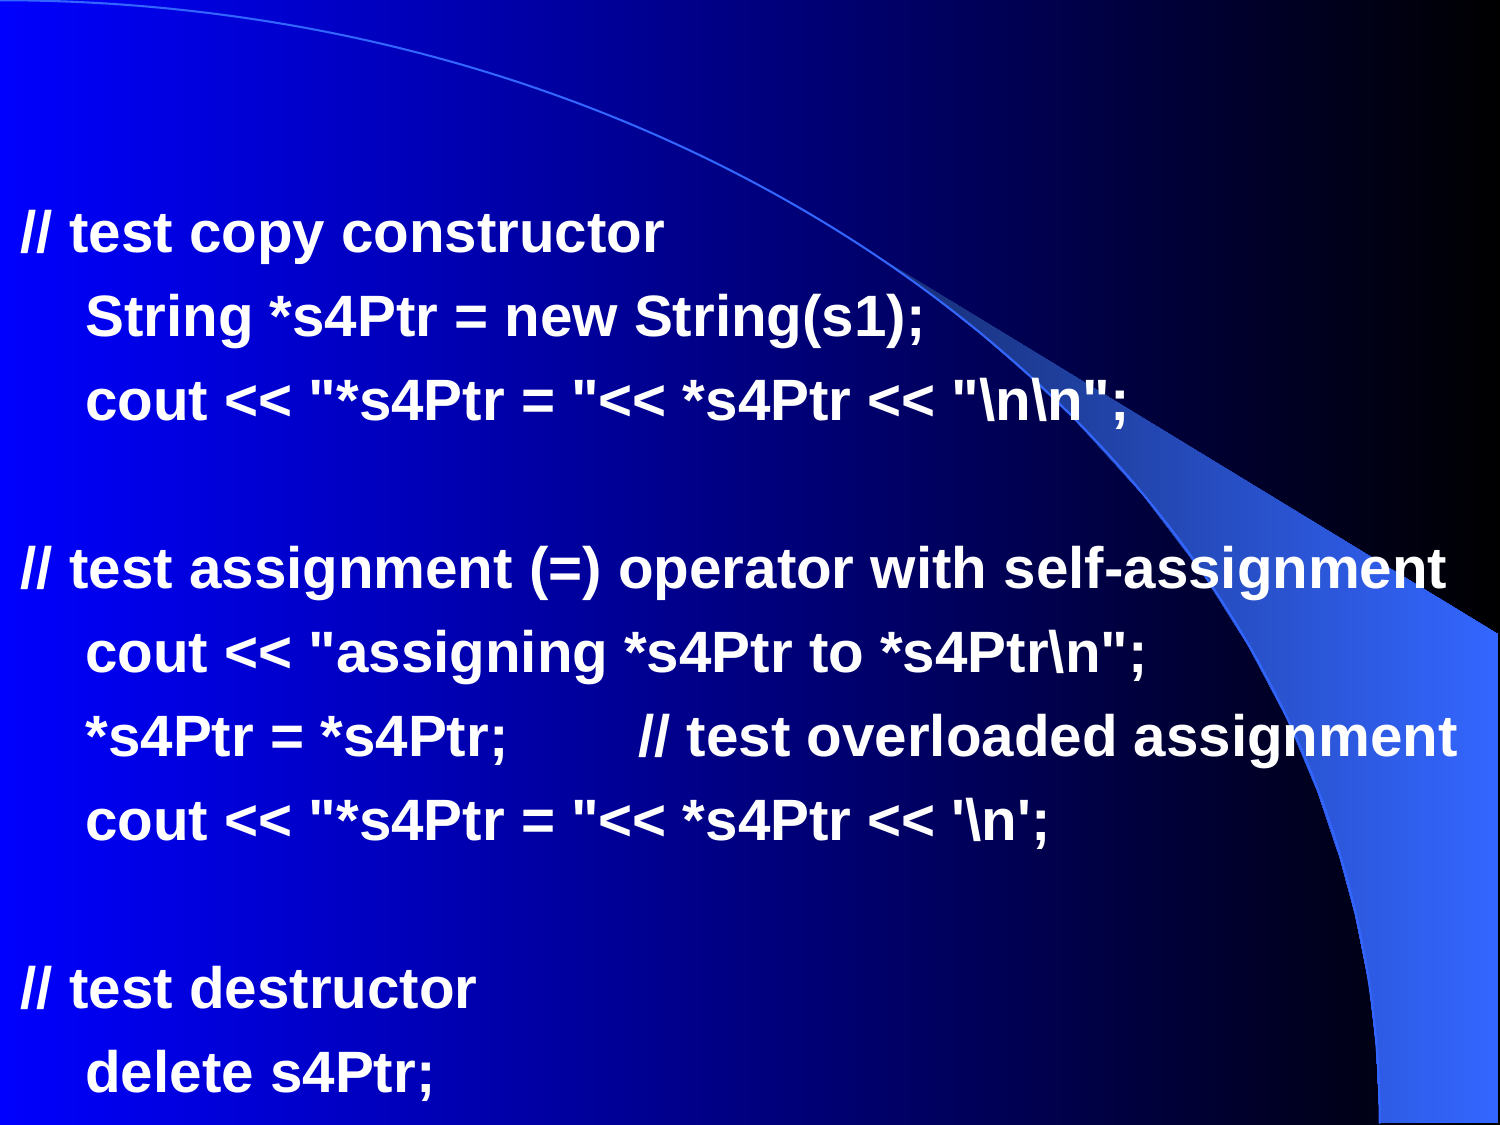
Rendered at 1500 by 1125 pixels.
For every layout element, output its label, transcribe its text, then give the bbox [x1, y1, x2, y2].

text_box // test copy constructor String *s4Ptr = new String(s1); cout << "*s4Ptr = "<< *s4Ptr << "\n\n"; // test assignment (=) operator with self-assignment cout << "assigning *s4Ptr to *s4Ptr\n"; *s4Ptr = *s4Ptr; // test overloaded assignment cout << "*s4Ptr = "<< *s4Ptr << '\n'; // test destructor delete s4Ptr; [5, 173, 1475, 1112]
